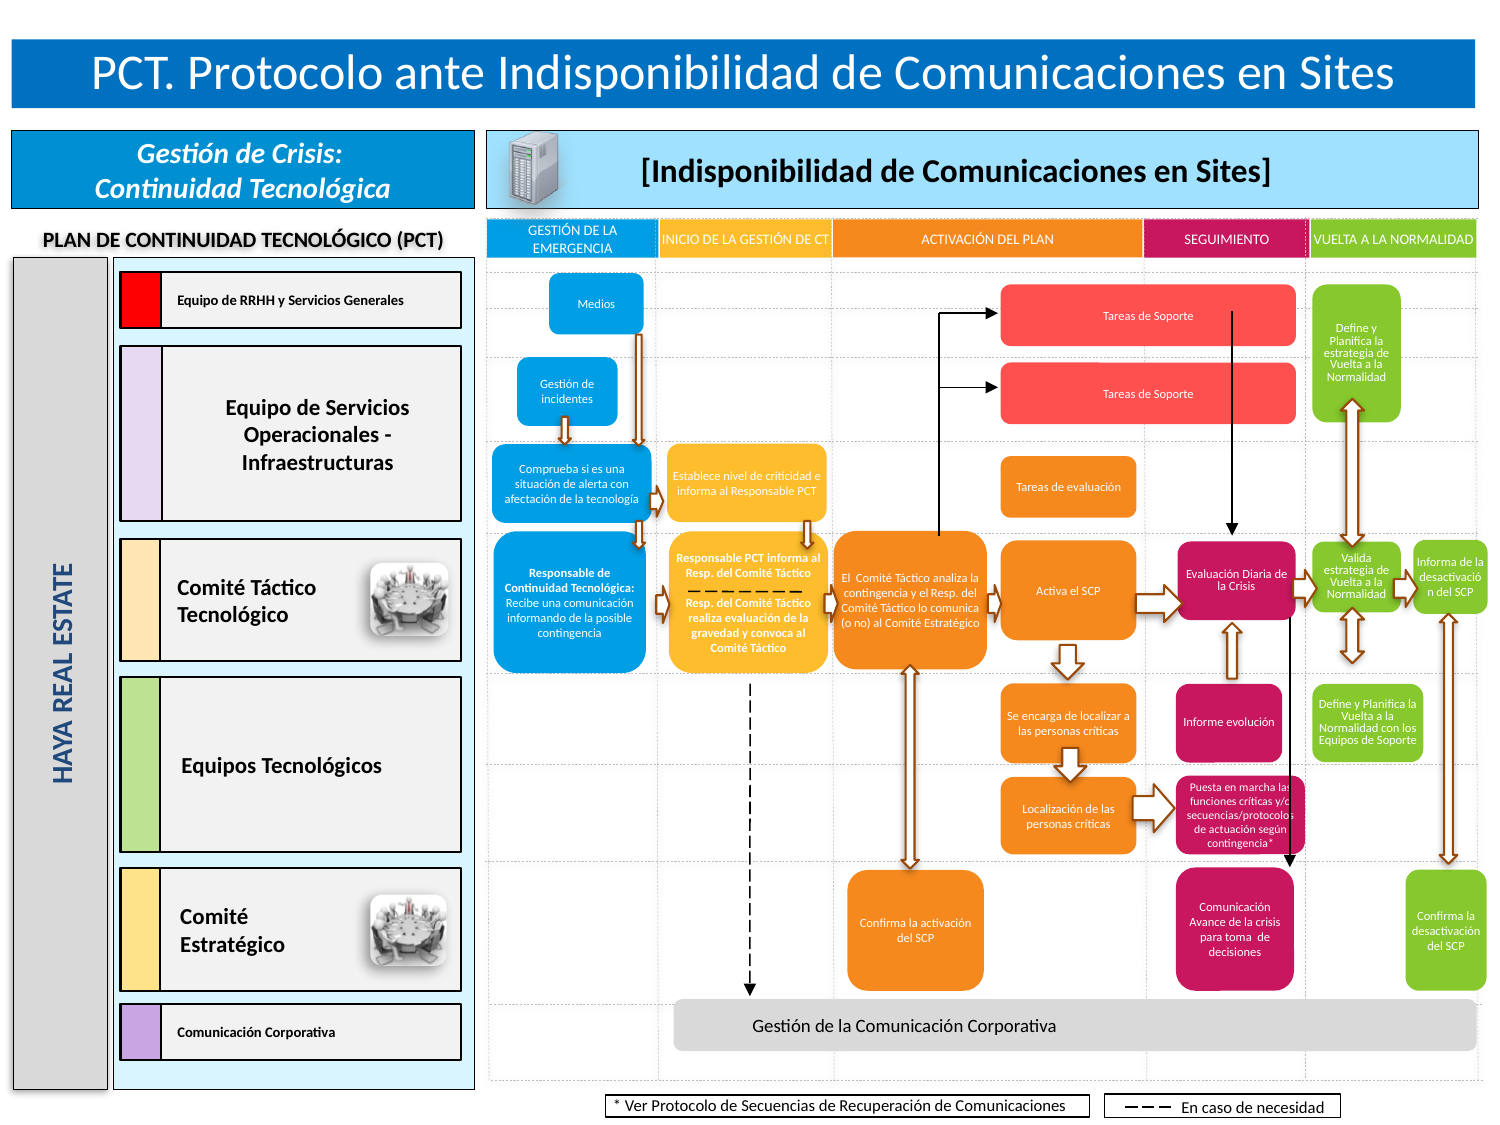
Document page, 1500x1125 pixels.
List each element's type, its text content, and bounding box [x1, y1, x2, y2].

text_box VUELTA A LA NORMALIDAD [1311, 228, 1469, 255]
text_box Gestión de Crisis: Continuidad Tecnológica [10, 128, 476, 210]
text_box PCT. Protocolo ante Indisponibilidad de Comunicaciones en Sites [11, 39, 1476, 109]
text_box ACTIVACIÓN DEL PLAN [838, 228, 1137, 255]
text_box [830, 218, 835, 255]
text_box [1474, 218, 1479, 255]
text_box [655, 218, 659, 255]
text_box SEGUIMIENTO [1151, 228, 1299, 255]
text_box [12, 257, 1488, 1090]
text_box En caso de necesidad [1166, 1099, 1413, 1125]
text_box [1104, 1099, 1341, 1118]
text_box * Ver Protocolo de Secuencias de Recuperación de Comunicaciones [605, 1099, 1090, 1117]
text_box [Indisponibilidad de Comunicaciones en Sites] [578, 128, 1480, 210]
text_box PLAN DE CONTINUIDAD TECNOLÓGICO (PCT) [12, 222, 475, 255]
text_box GESTIÓN DE LA EMERGENCIA [493, 228, 649, 255]
picture [499, 128, 577, 208]
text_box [1143, 218, 1148, 255]
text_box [485, 225, 490, 255]
text_box [Indisponibilidad de Comunicaciones en Sites] [484, 128, 497, 210]
